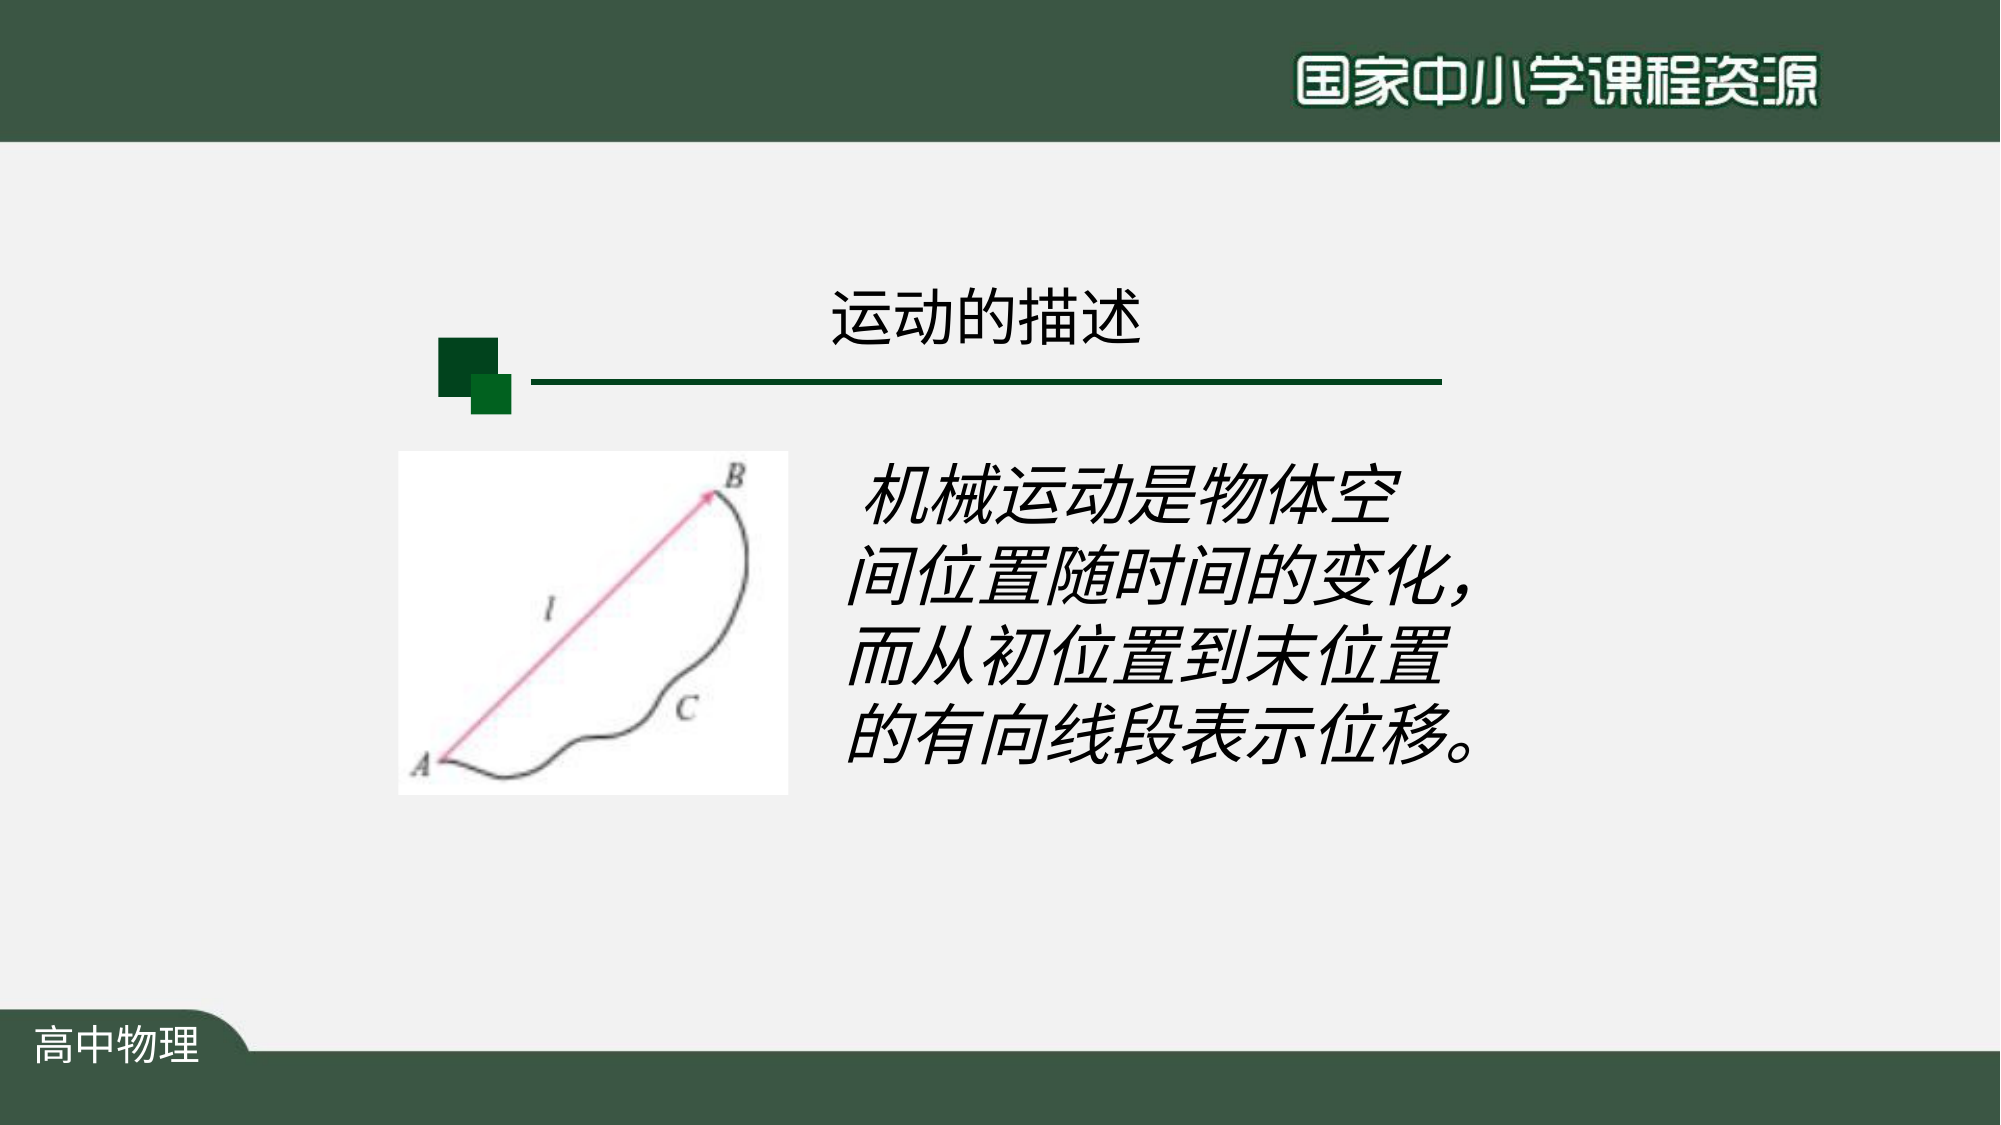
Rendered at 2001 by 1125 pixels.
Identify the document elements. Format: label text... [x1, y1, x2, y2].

text_box [438, 337, 498, 397]
text_box [470, 374, 512, 415]
footer 高中物理 [31, 1013, 202, 1125]
text_box 机械运动是物体空 间位置随时间的变化， 而从初位置到末位置 的有向线段表示位移。 [841, 451, 1513, 774]
picture [0, 0, 2000, 1125]
title 运动的描述 [828, 276, 1145, 467]
text_box [398, 451, 789, 795]
